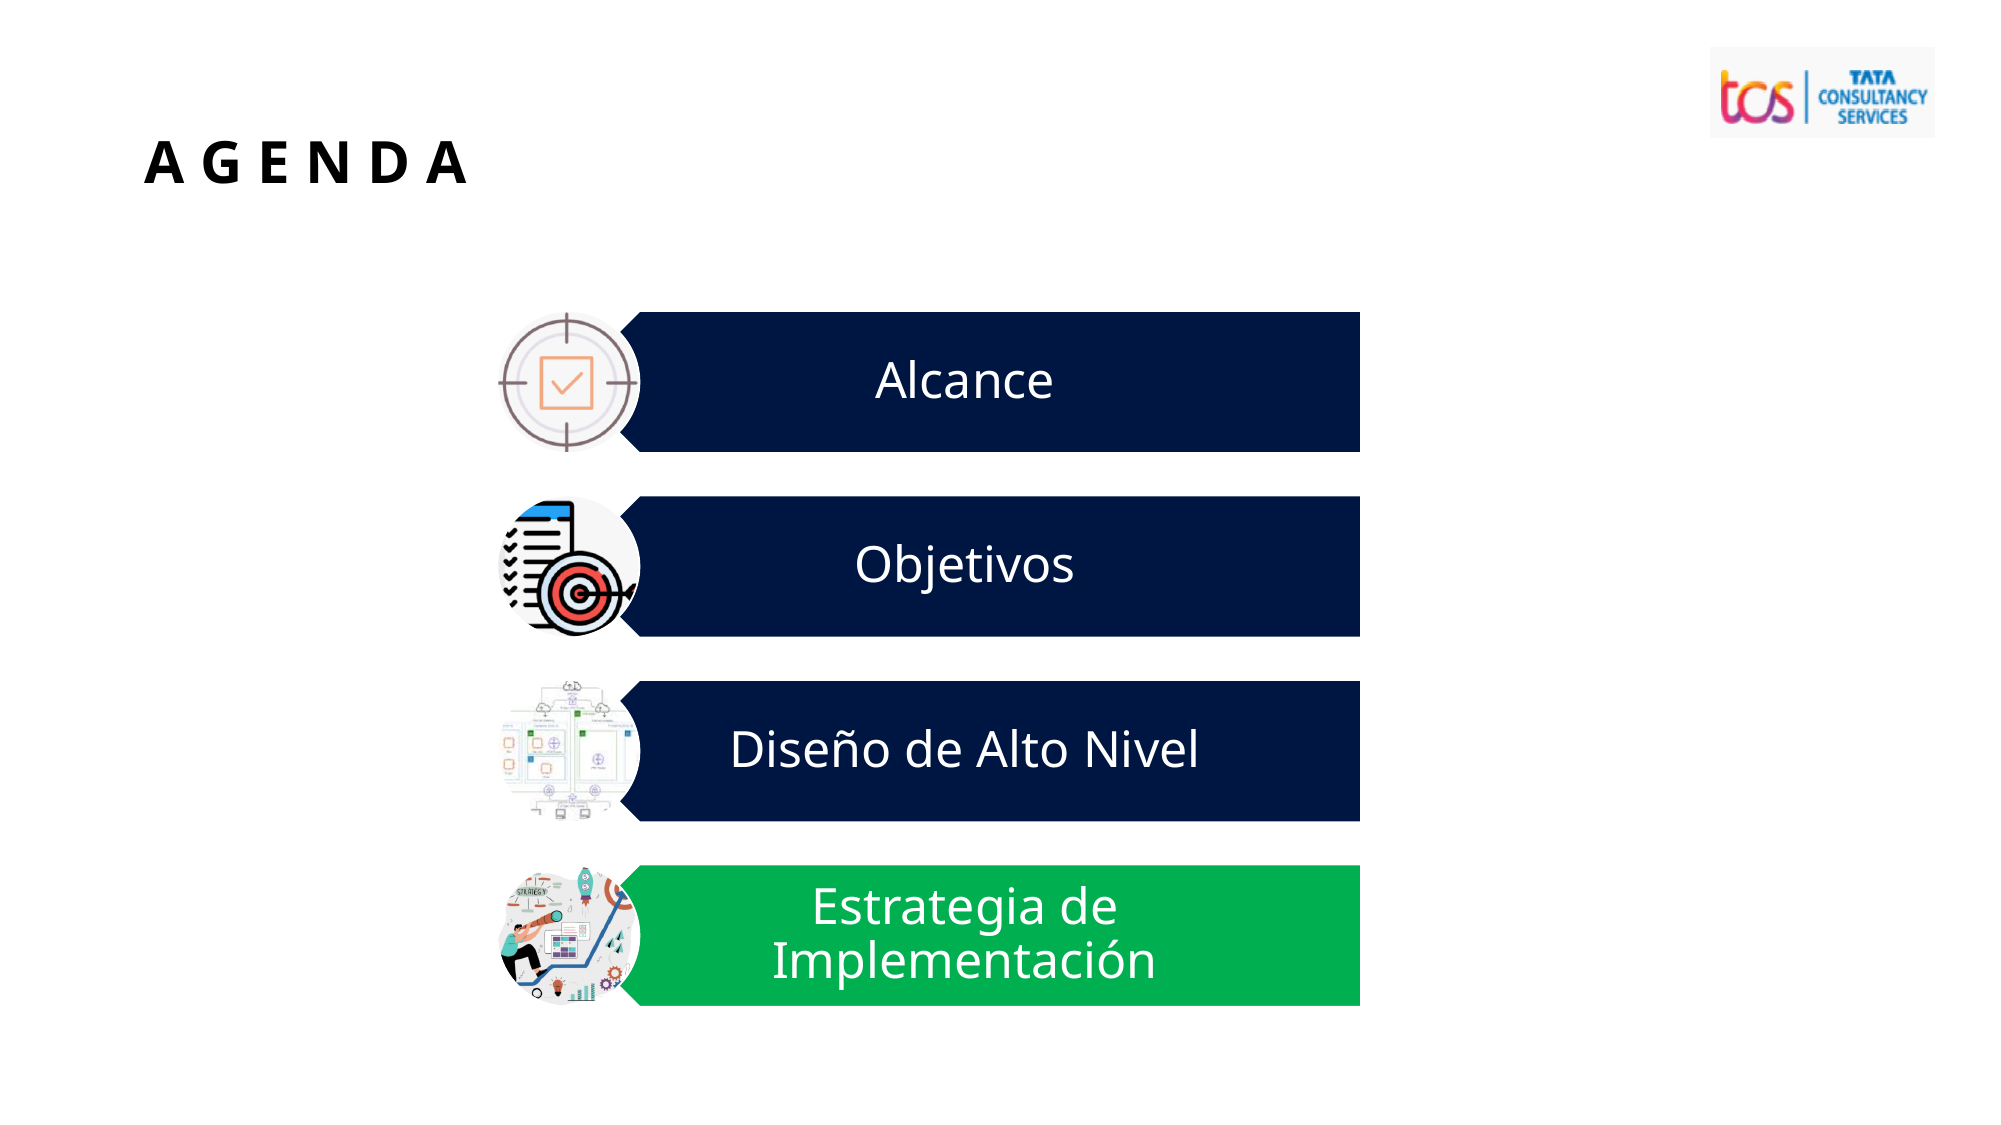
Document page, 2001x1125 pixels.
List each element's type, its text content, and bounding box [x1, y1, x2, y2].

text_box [333, 310, 1526, 1008]
text_box A G E N D A [129, 118, 482, 203]
picture [1709, 47, 1936, 138]
